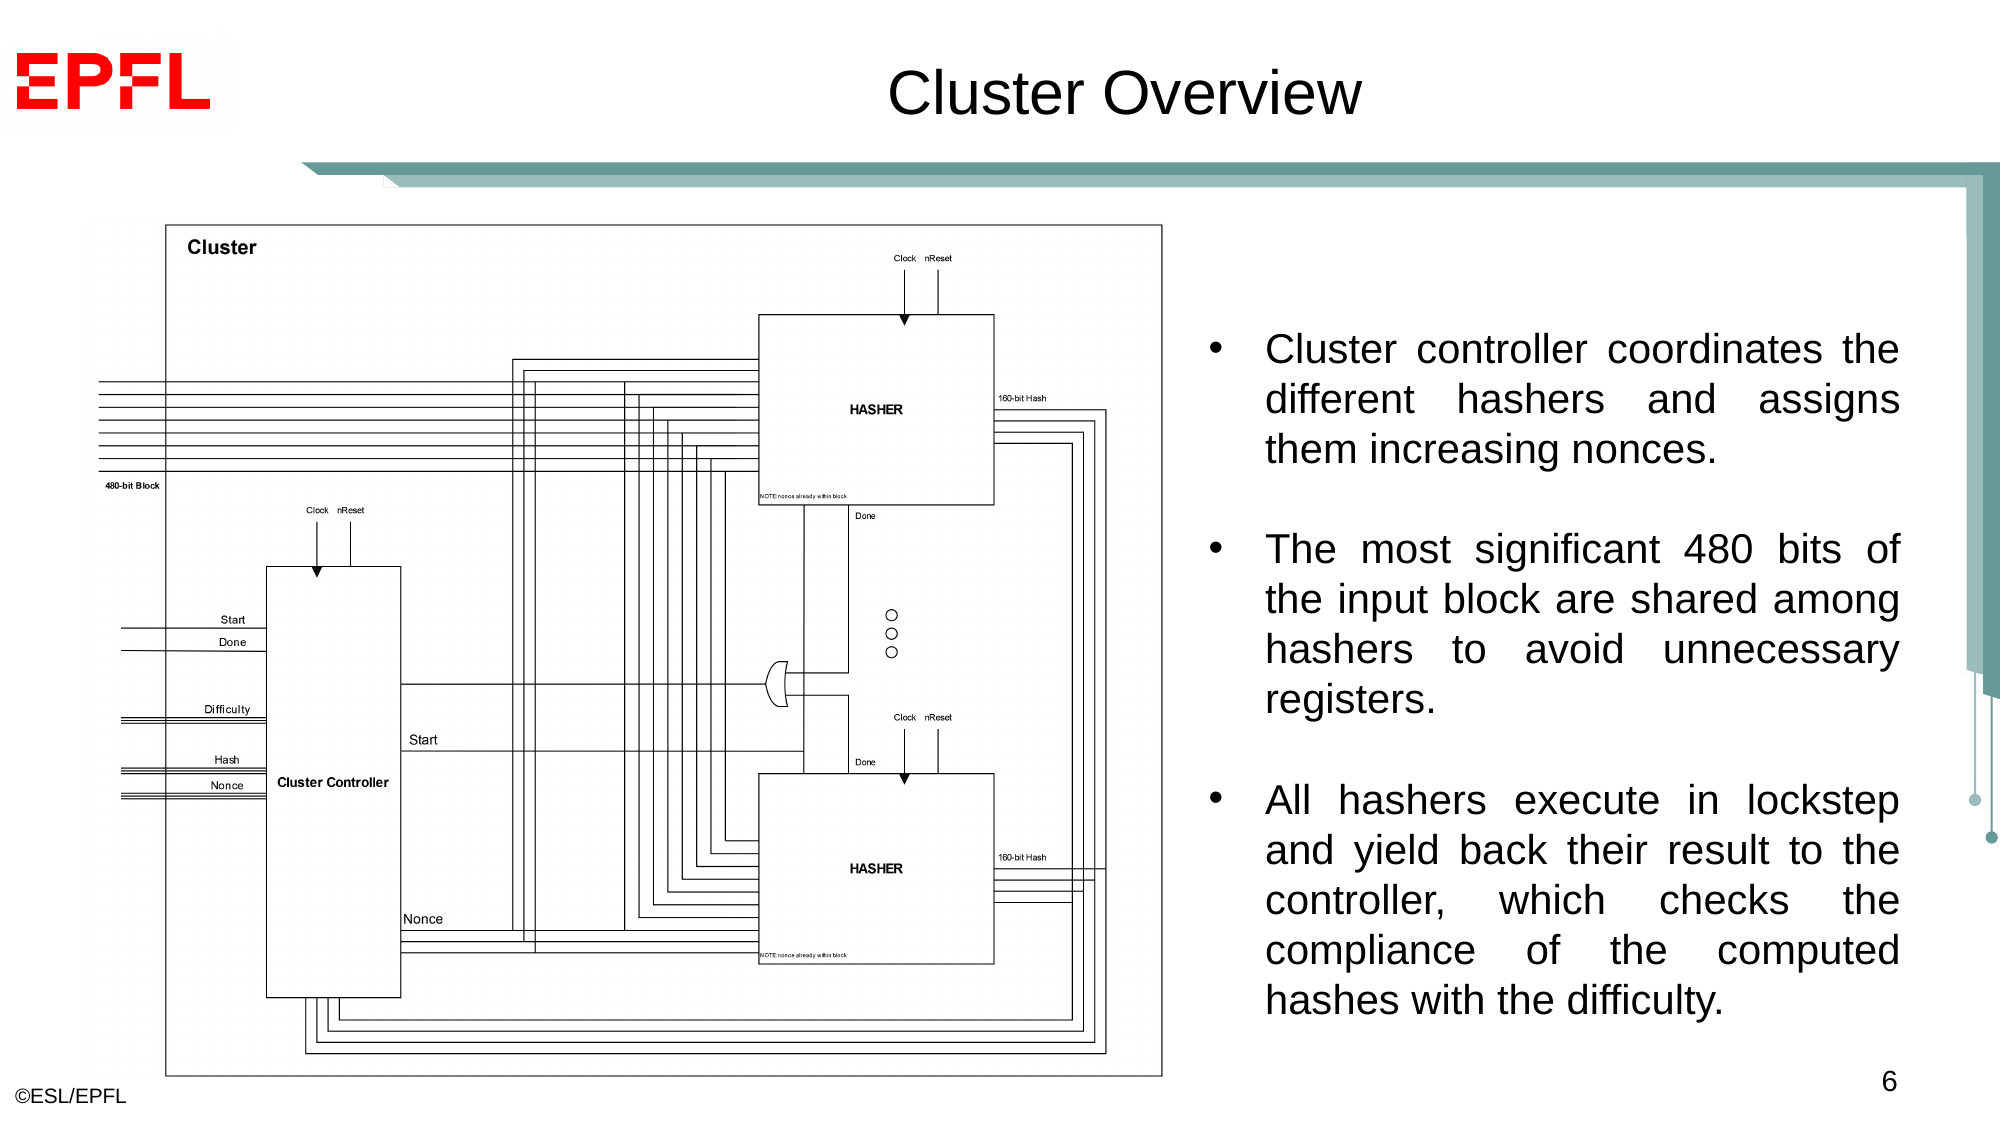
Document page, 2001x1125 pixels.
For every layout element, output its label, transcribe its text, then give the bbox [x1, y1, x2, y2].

title Cluster Overview [299, 24, 1951, 156]
text_box Cluster controller coordinates the different hashers and assigns them increasing nonces. The most significant 480 bits of the input block are shared among hashers to avoid unnecessary registers. All hashers execute in lockstep and yield back their result to the controller, which checks the compliance of the computed hashes with the difficulty. [1193, 314, 1916, 1125]
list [84, 219, 1169, 1082]
picture [0, 29, 234, 133]
